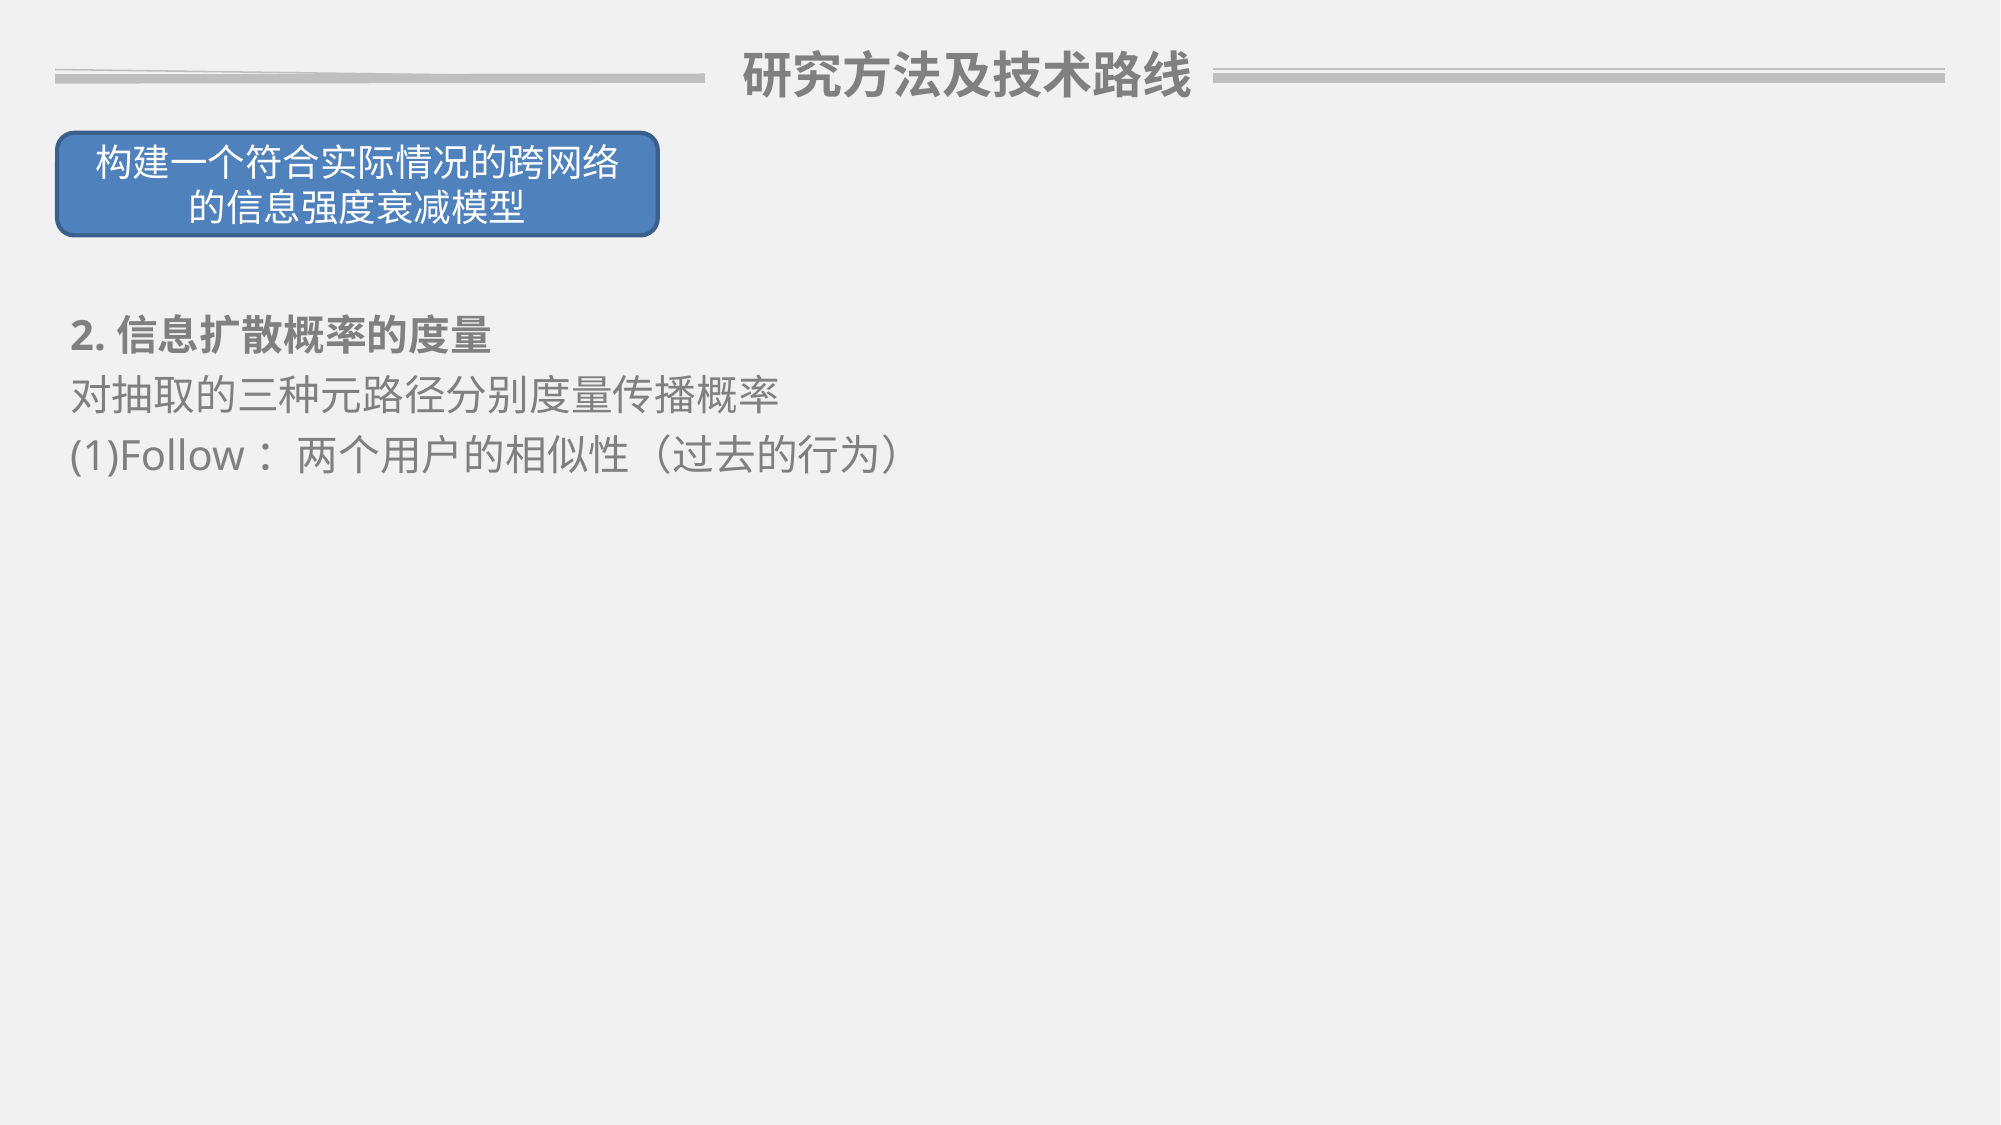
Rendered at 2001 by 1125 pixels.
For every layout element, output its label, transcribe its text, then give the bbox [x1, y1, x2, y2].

text_box 2.信息扩散概率的度量 对抽取的三种元路径分别度量传播概率 (1)Follow：两个用户的相似性（过去的行为） [55, 290, 1522, 606]
text_box 研究方法及技术路线 [704, 35, 1230, 111]
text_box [55, 69, 706, 77]
text_box 构建一个符合实际情况的跨网络的信息强度衰减模型 [54, 130, 660, 238]
